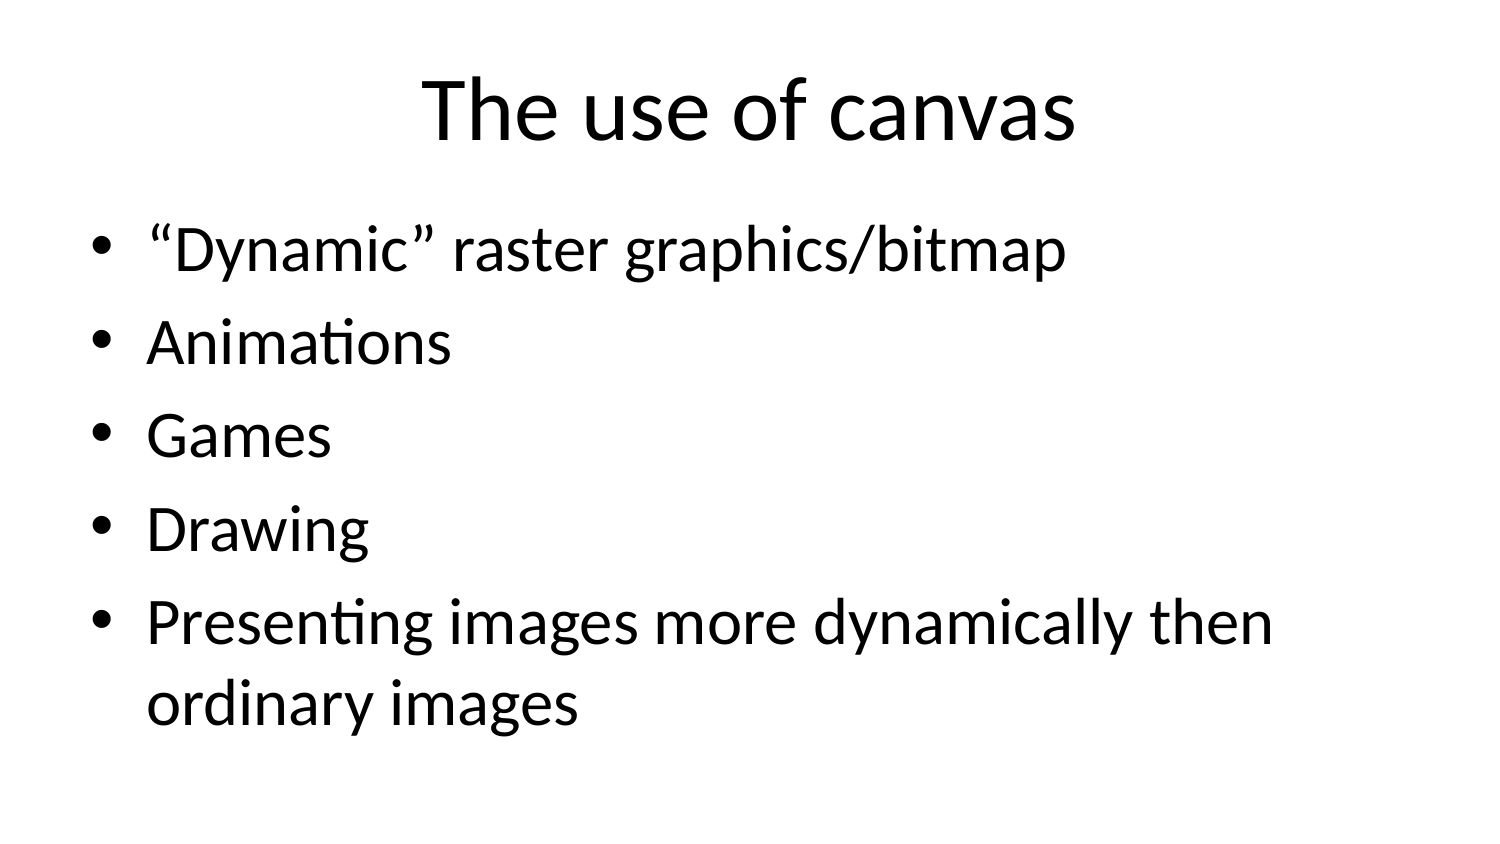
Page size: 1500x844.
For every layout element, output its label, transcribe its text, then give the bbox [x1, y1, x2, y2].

list “Dynamic” raster graphics/bitmap Animations Games Drawing Presenting images more dynamically then ordinary images [75, 196, 1425, 754]
title The use of canvas [75, 33, 1425, 175]
